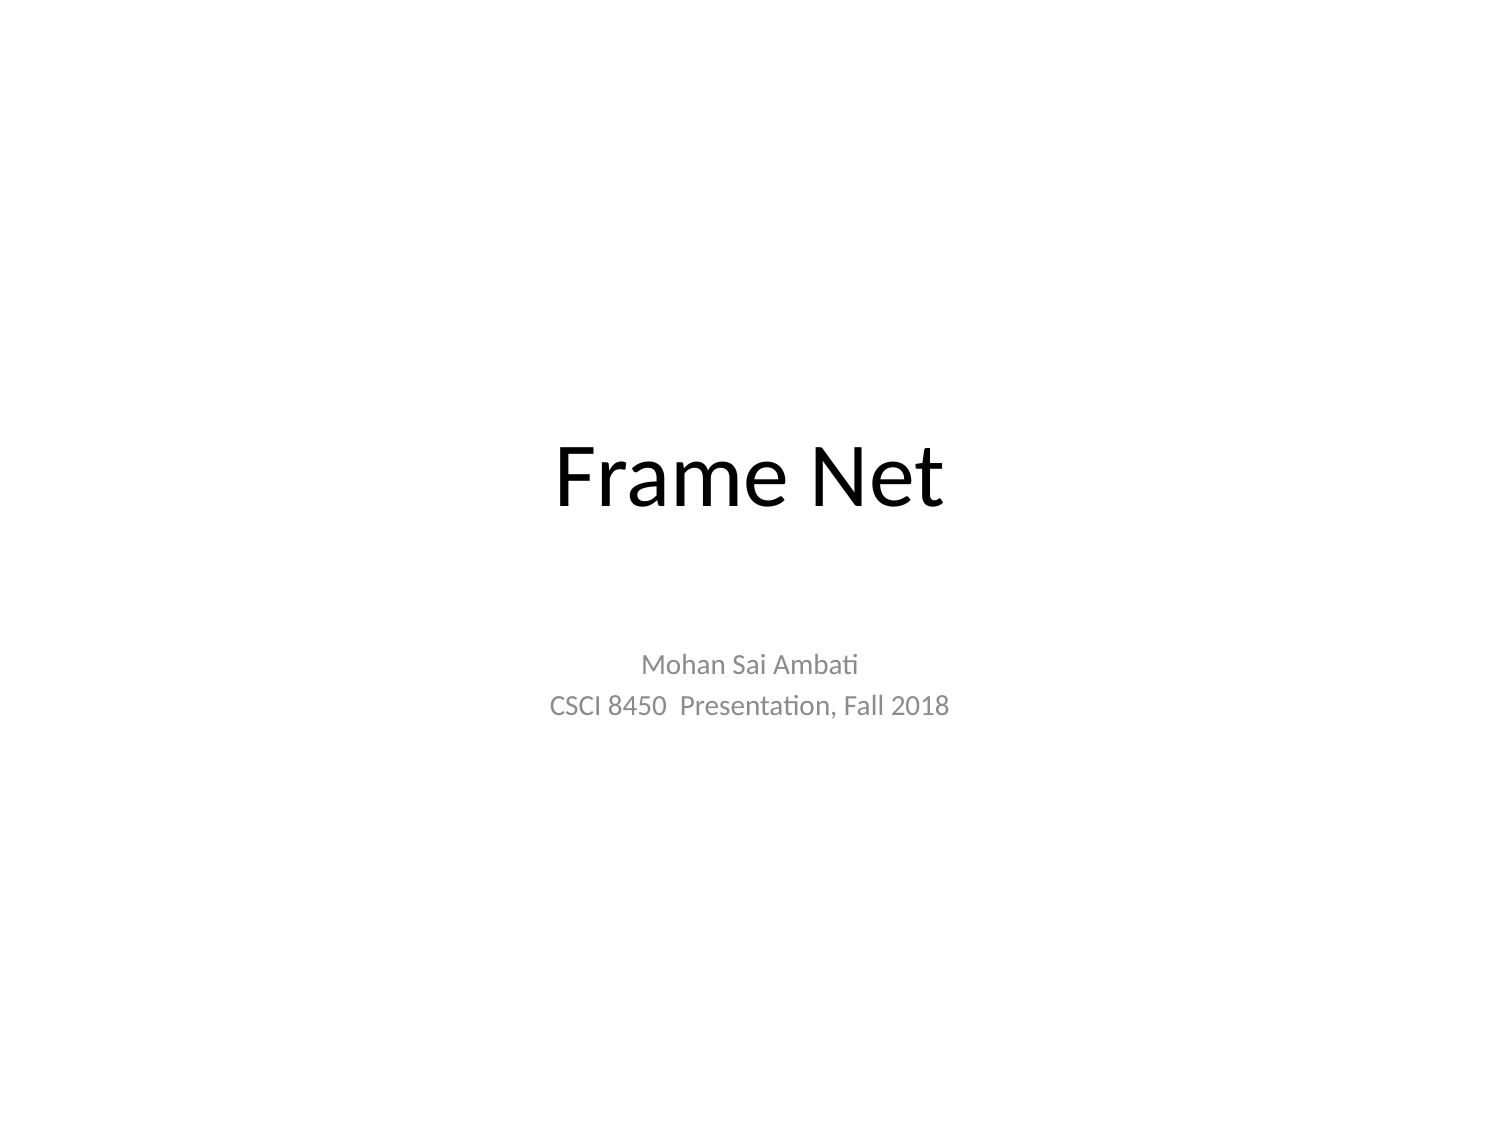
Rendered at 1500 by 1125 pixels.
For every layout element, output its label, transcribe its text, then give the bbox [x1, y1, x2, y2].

subtitle Mohan Sai Ambati CSCI 8450 Presentation, Fall 2018 [225, 637, 1275, 925]
title Frame Net [112, 349, 1388, 591]
